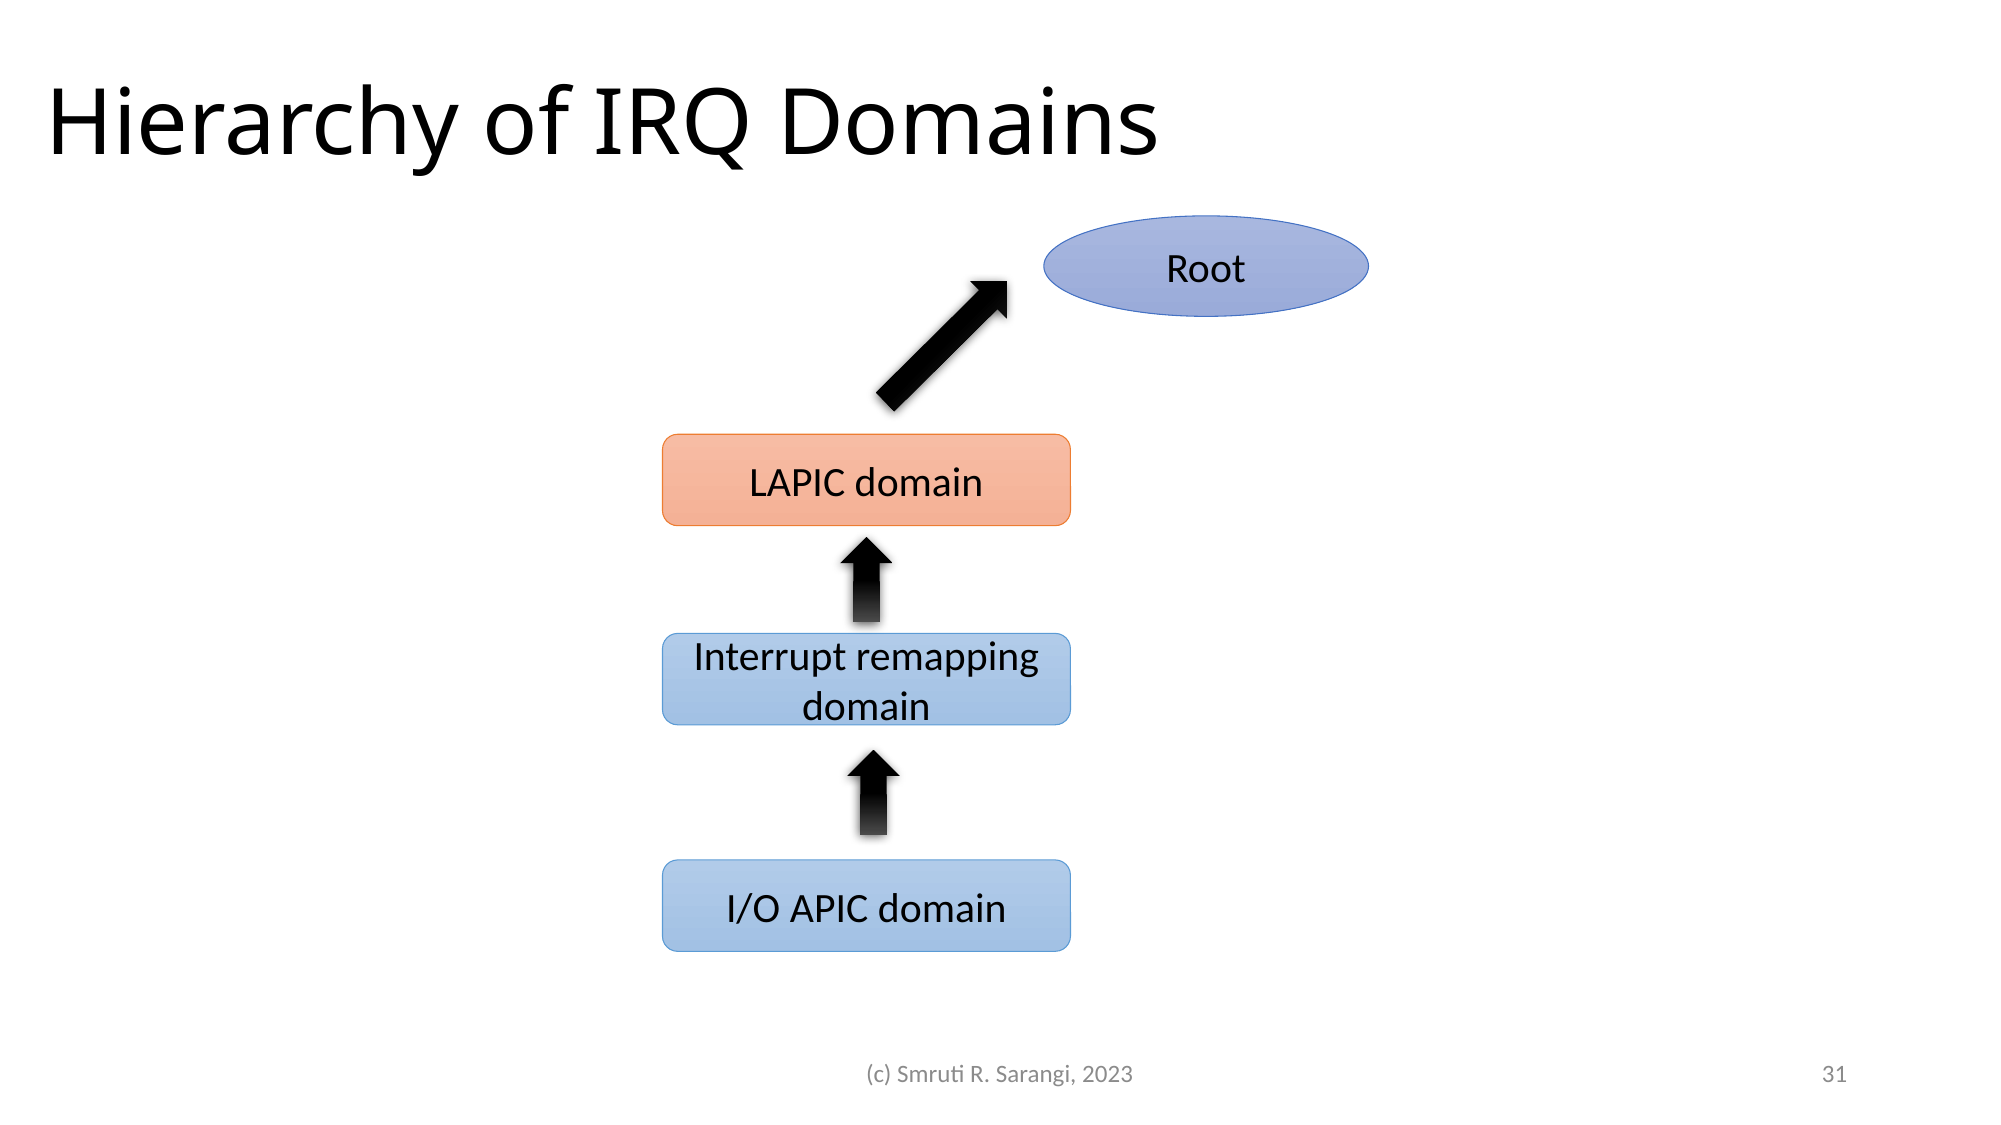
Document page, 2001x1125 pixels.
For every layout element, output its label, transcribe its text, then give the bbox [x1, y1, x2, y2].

title Hierarchy of IRQ Domains [30, 15, 1756, 234]
footer (c) Smruti R. Sarangi, 2023 [662, 1042, 1338, 1103]
text_box LAPIC domain [661, 433, 1072, 527]
text_box [840, 536, 893, 623]
text_box [847, 749, 900, 836]
text_box Root [1043, 215, 1370, 317]
text_box I/O APIC domain [661, 859, 1072, 952]
text_box Interrupt remapping domain [661, 632, 1072, 726]
slide_number 31 [1412, 1042, 1863, 1103]
text_box [875, 280, 1007, 412]
